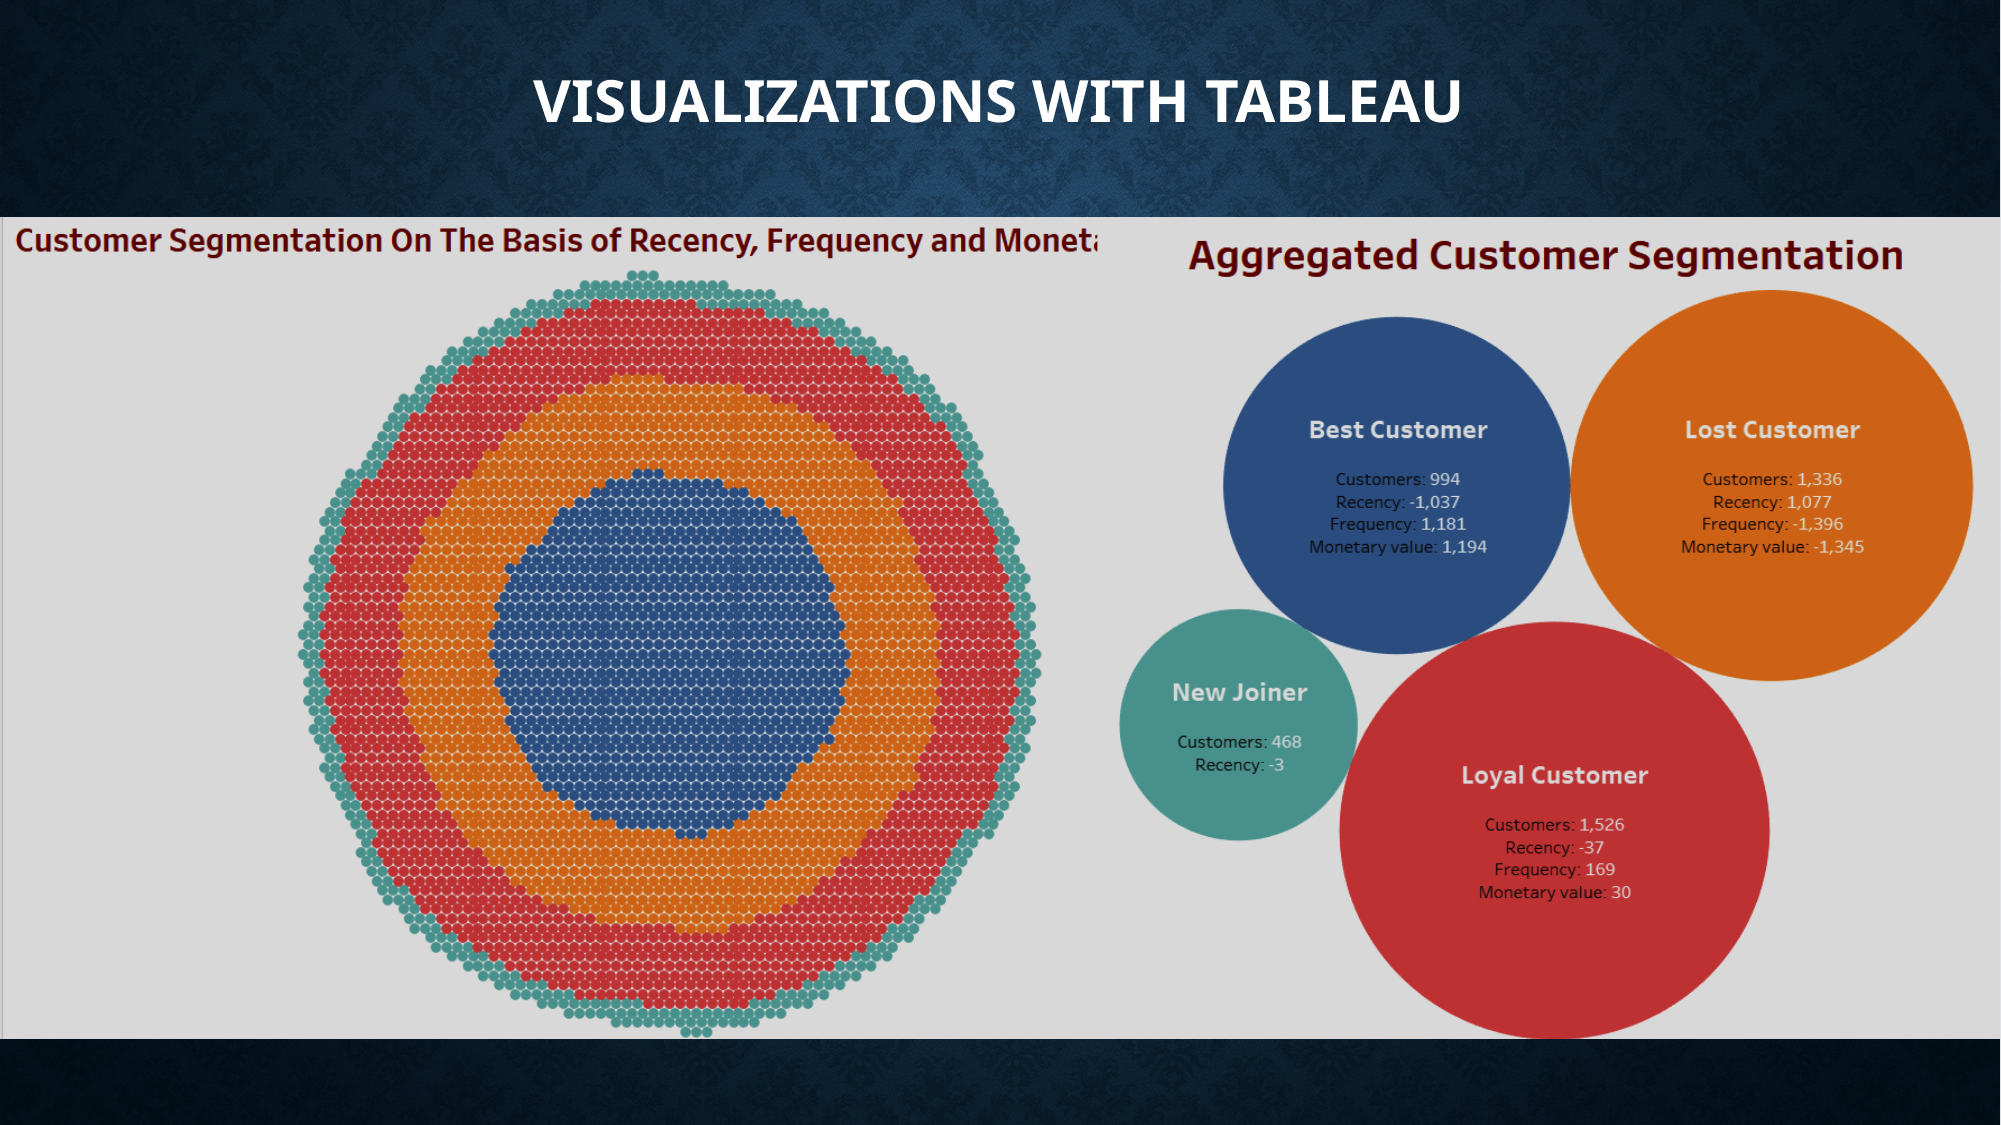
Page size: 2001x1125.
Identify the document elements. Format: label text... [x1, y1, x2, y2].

title Visualizations with Tableau [149, 27, 1849, 181]
picture [0, 217, 2000, 1040]
